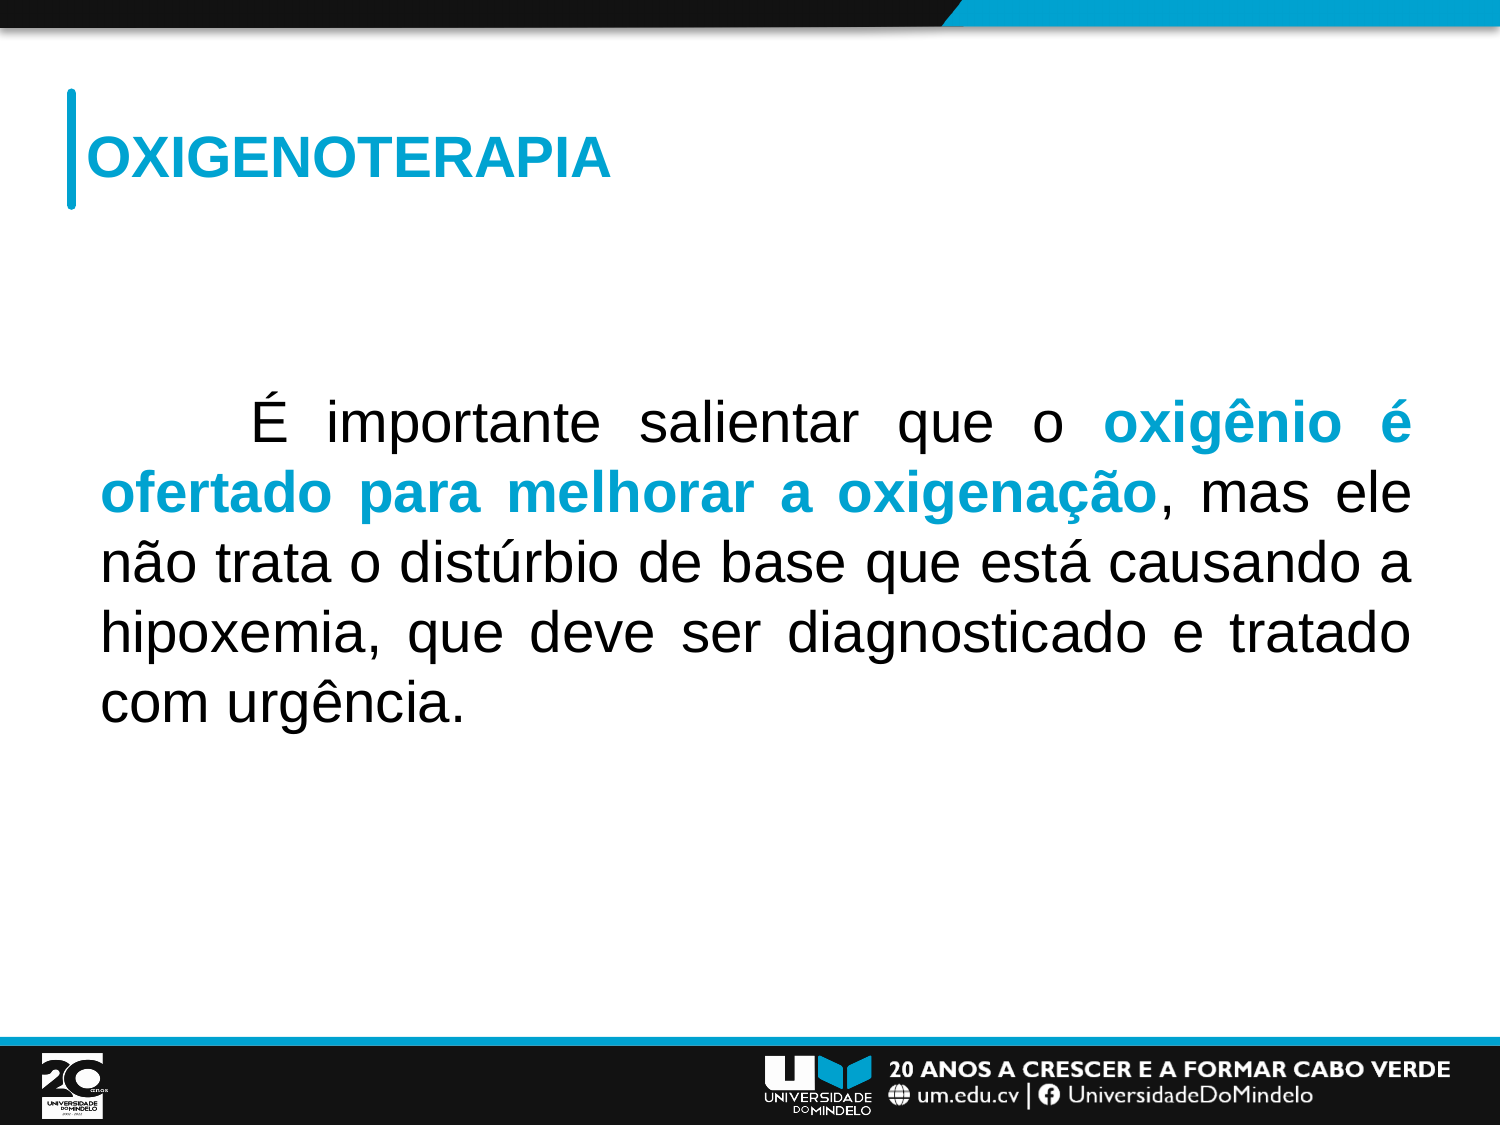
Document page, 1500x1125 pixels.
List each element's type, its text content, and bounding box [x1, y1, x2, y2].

picture [0, 0, 1500, 28]
picture [762, 1047, 1472, 1125]
list É importante salientar que o oxigênio é ofertado para melhorar a oxigenação, mas ele não trata o distúrbio de base que está causando a hipoxemia, que deve ser diagnosticado e tratado com urgência. [85, 376, 1429, 749]
picture [42, 1053, 108, 1119]
title Oxigenoterapia [71, 71, 1429, 238]
